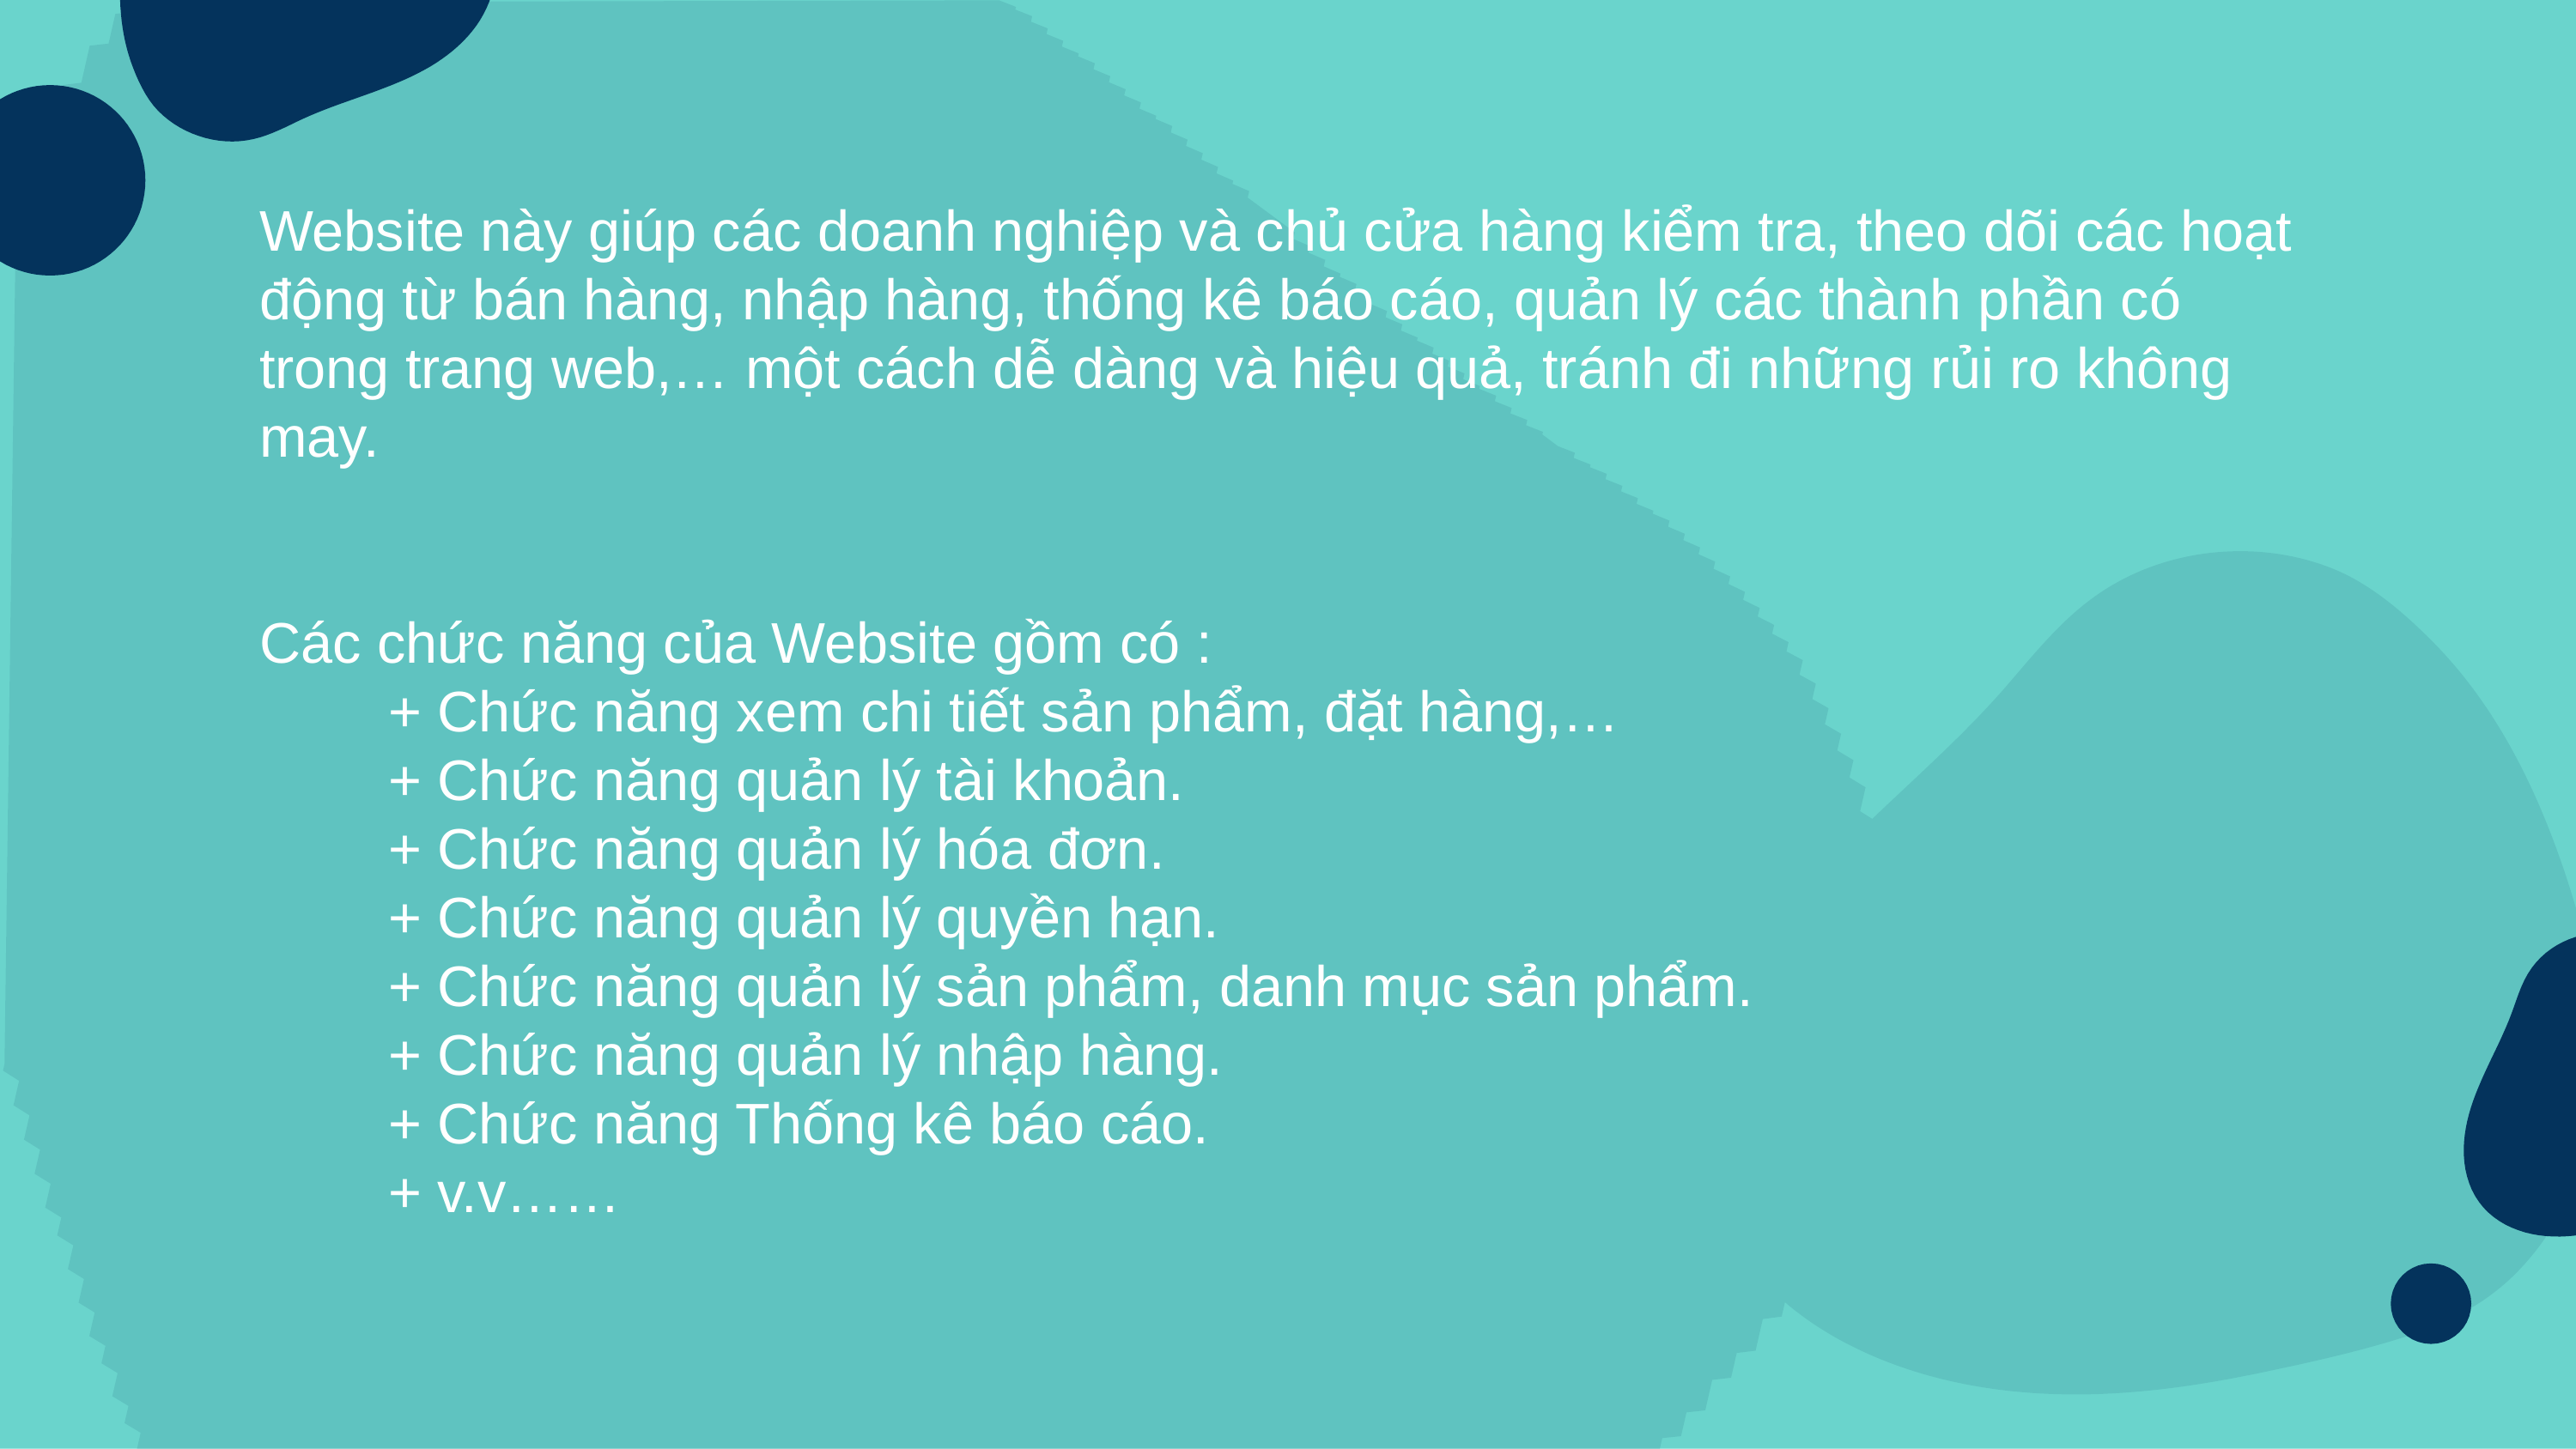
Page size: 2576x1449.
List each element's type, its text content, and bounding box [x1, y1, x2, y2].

text_box Website này giúp các doanh nghiệp và chủ cửa hàng kiểm tra, theo dõi các hoạt động từ bán hàng, nhập hàng, thống kê báo cáo, quản lý các thành phần có trong trang web,… một cách dễ dàng và hiệu quả, tránh đi những rủi ro không may. Các chức năng của Website gồm có : + Chức năng xem chi tiết sản phẩm, đặt hàng,… + Chức năng quản lý tài khoản. + Chức năng quản lý hóa đơn. + Chức năng quản lý quyền hạn. + Chức năng quản lý sản phẩm, danh mục sản phẩm. + Chức năng quản lý nhập hàng. + Chức năng Thống kê báo cáo. + v.v…… [246, 187, 2330, 1230]
